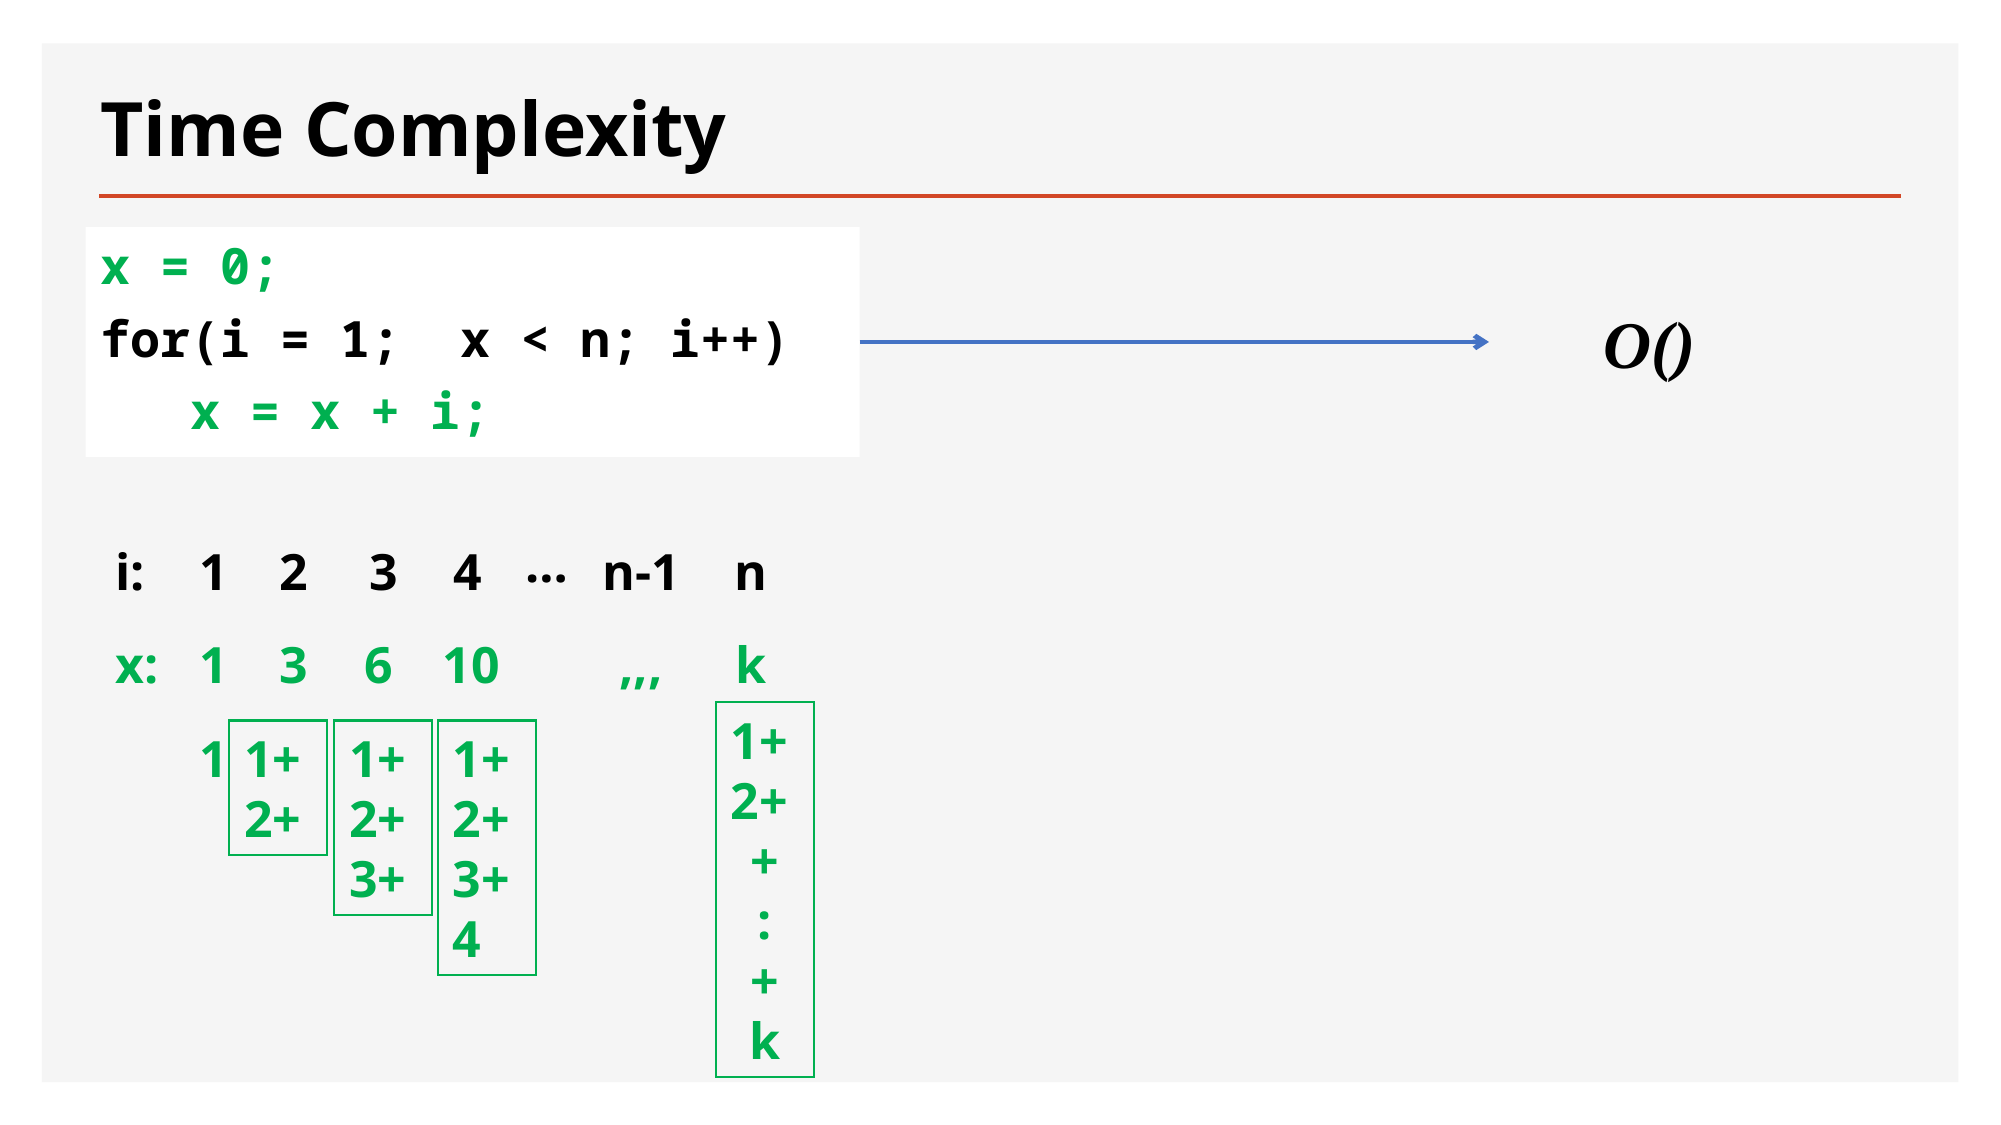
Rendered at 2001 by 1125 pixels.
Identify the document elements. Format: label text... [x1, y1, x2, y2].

text_box 1+2+ [228, 719, 328, 856]
list x = 0; for(i = 1; x < n; i++) x = x + i; [85, 227, 860, 457]
text_box 4 [431, 532, 503, 608]
text_box ,,, [582, 626, 700, 702]
text_box 10 [417, 626, 524, 702]
text_box 3 [346, 532, 422, 608]
text_box 1+2+ 3+ 4 [437, 719, 537, 976]
text_box 3 [258, 626, 330, 702]
text_box … [488, 524, 605, 600]
text_box 1 [177, 626, 250, 702]
text_box k [715, 626, 787, 701]
text_box x: [100, 626, 177, 702]
text_box 1 [177, 532, 250, 608]
text_box 6 [342, 626, 415, 702]
text_box n-1 [582, 532, 700, 608]
title Time Complexity [85, 73, 1112, 179]
text_box n [715, 532, 787, 608]
text_box 2 [258, 532, 330, 608]
text_box 1+2+ 3+ [333, 719, 433, 916]
text_box 1 [177, 719, 228, 796]
text_box i: [100, 532, 172, 608]
text_box 1+2+ + : + k [715, 701, 815, 1078]
